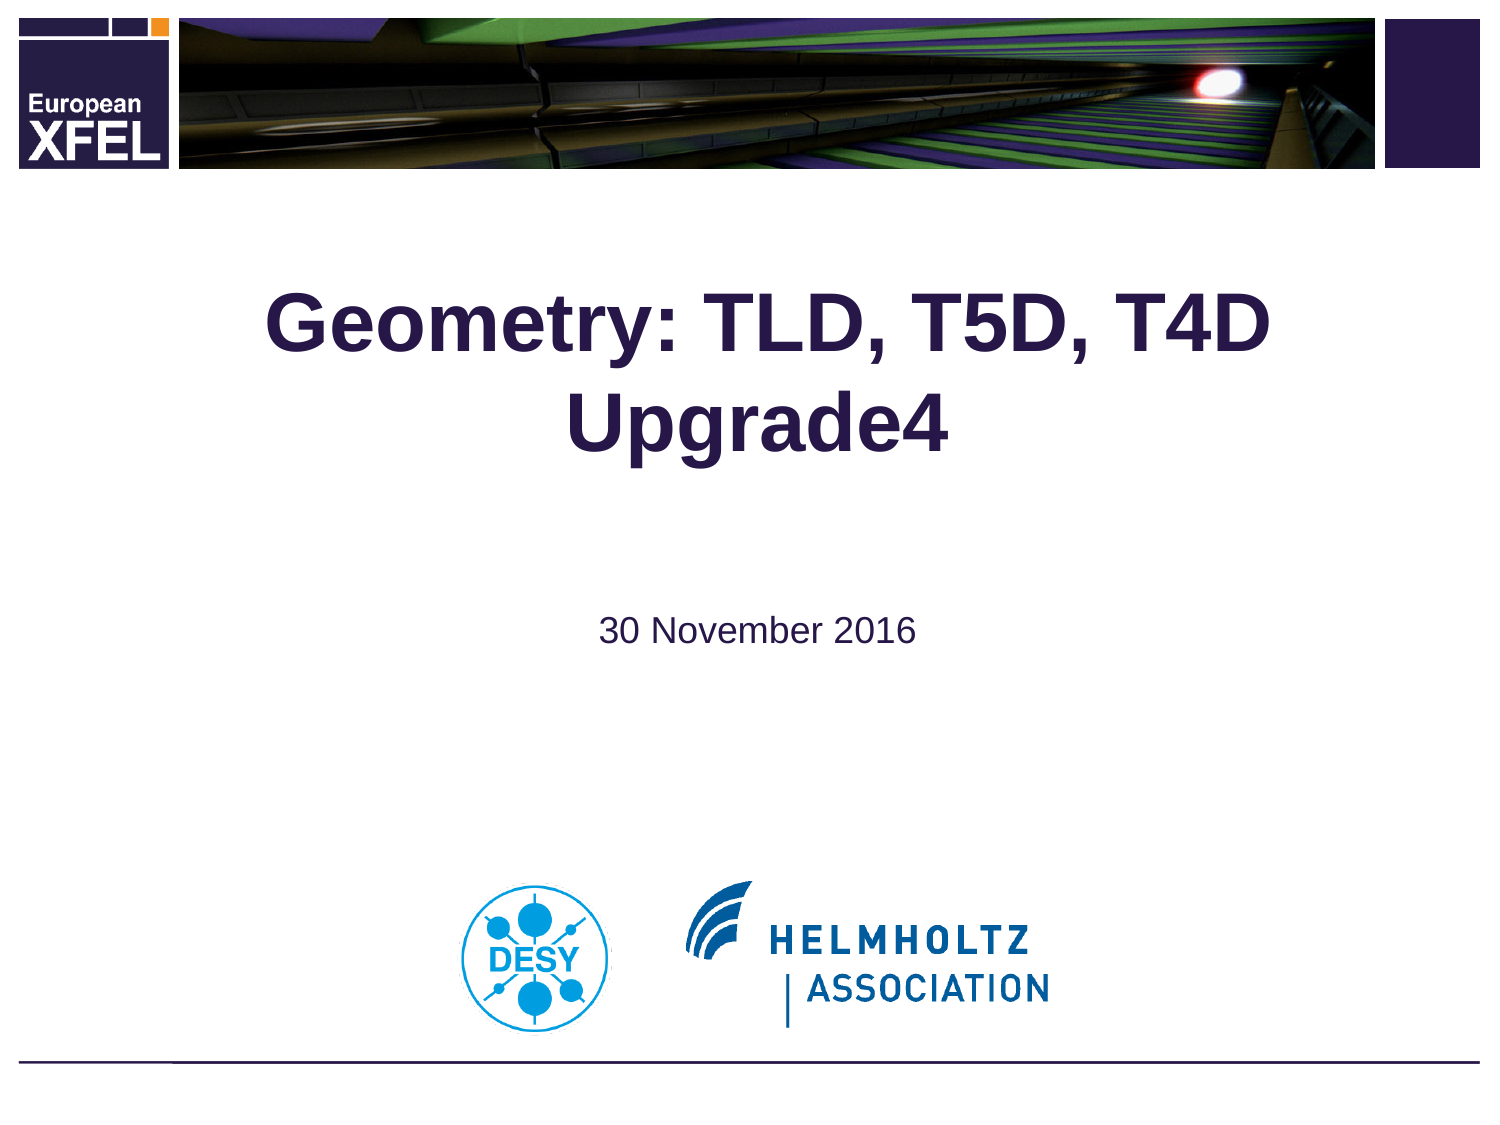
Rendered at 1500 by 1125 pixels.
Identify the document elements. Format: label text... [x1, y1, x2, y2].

picture [452, 876, 616, 1040]
title Geometry: TLD, T5D, T4D Upgrade4 [107, 216, 1431, 519]
picture [686, 881, 1048, 1028]
picture [19, 18, 169, 169]
text_box 30 November 2016 [527, 598, 988, 658]
picture [179, 18, 1375, 169]
